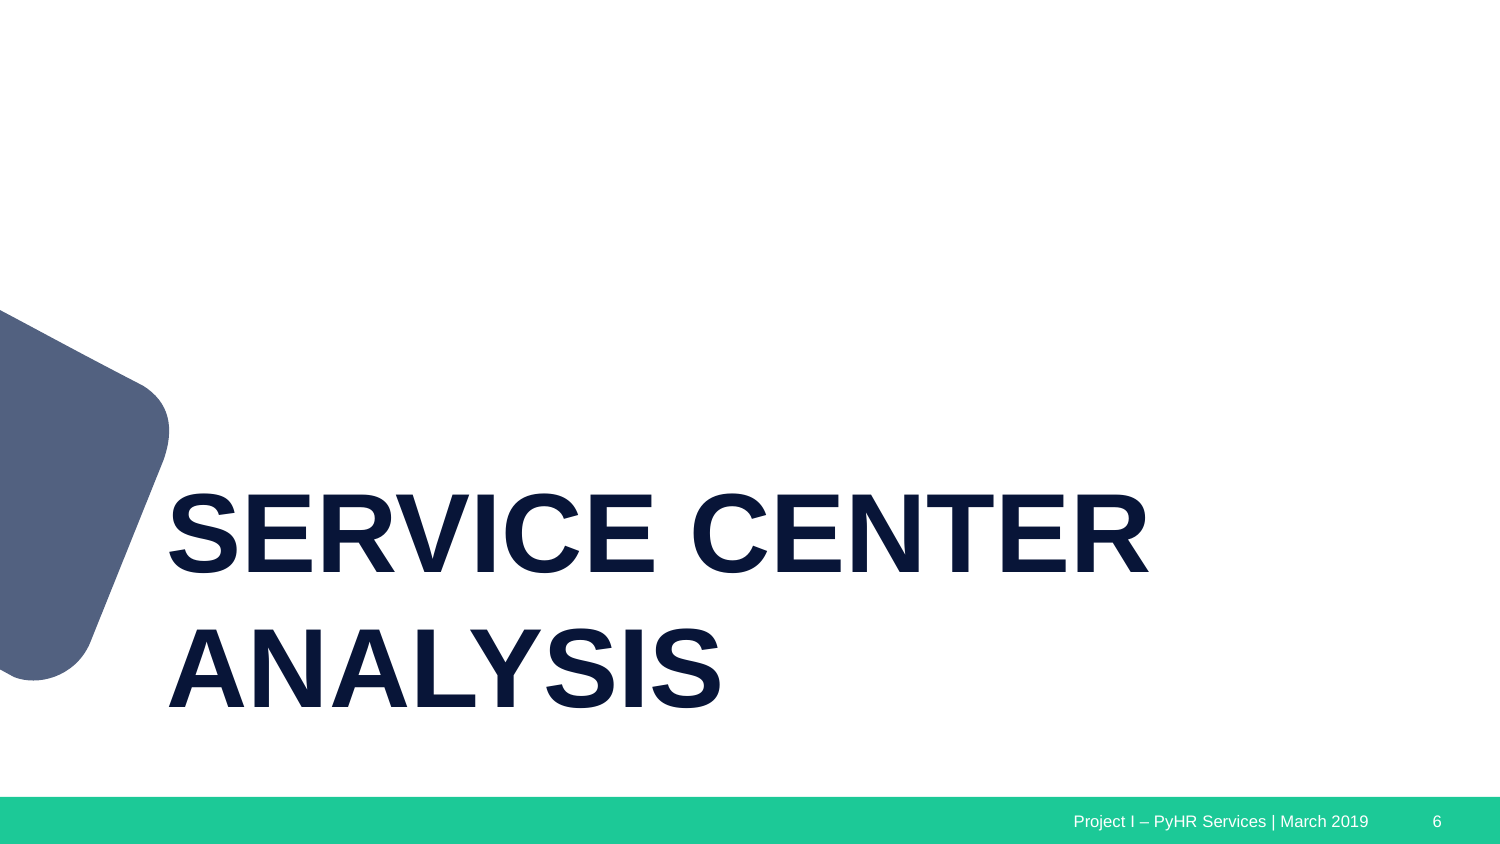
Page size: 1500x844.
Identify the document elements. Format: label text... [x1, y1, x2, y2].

title Service Center Analysis [166, 460, 1429, 812]
